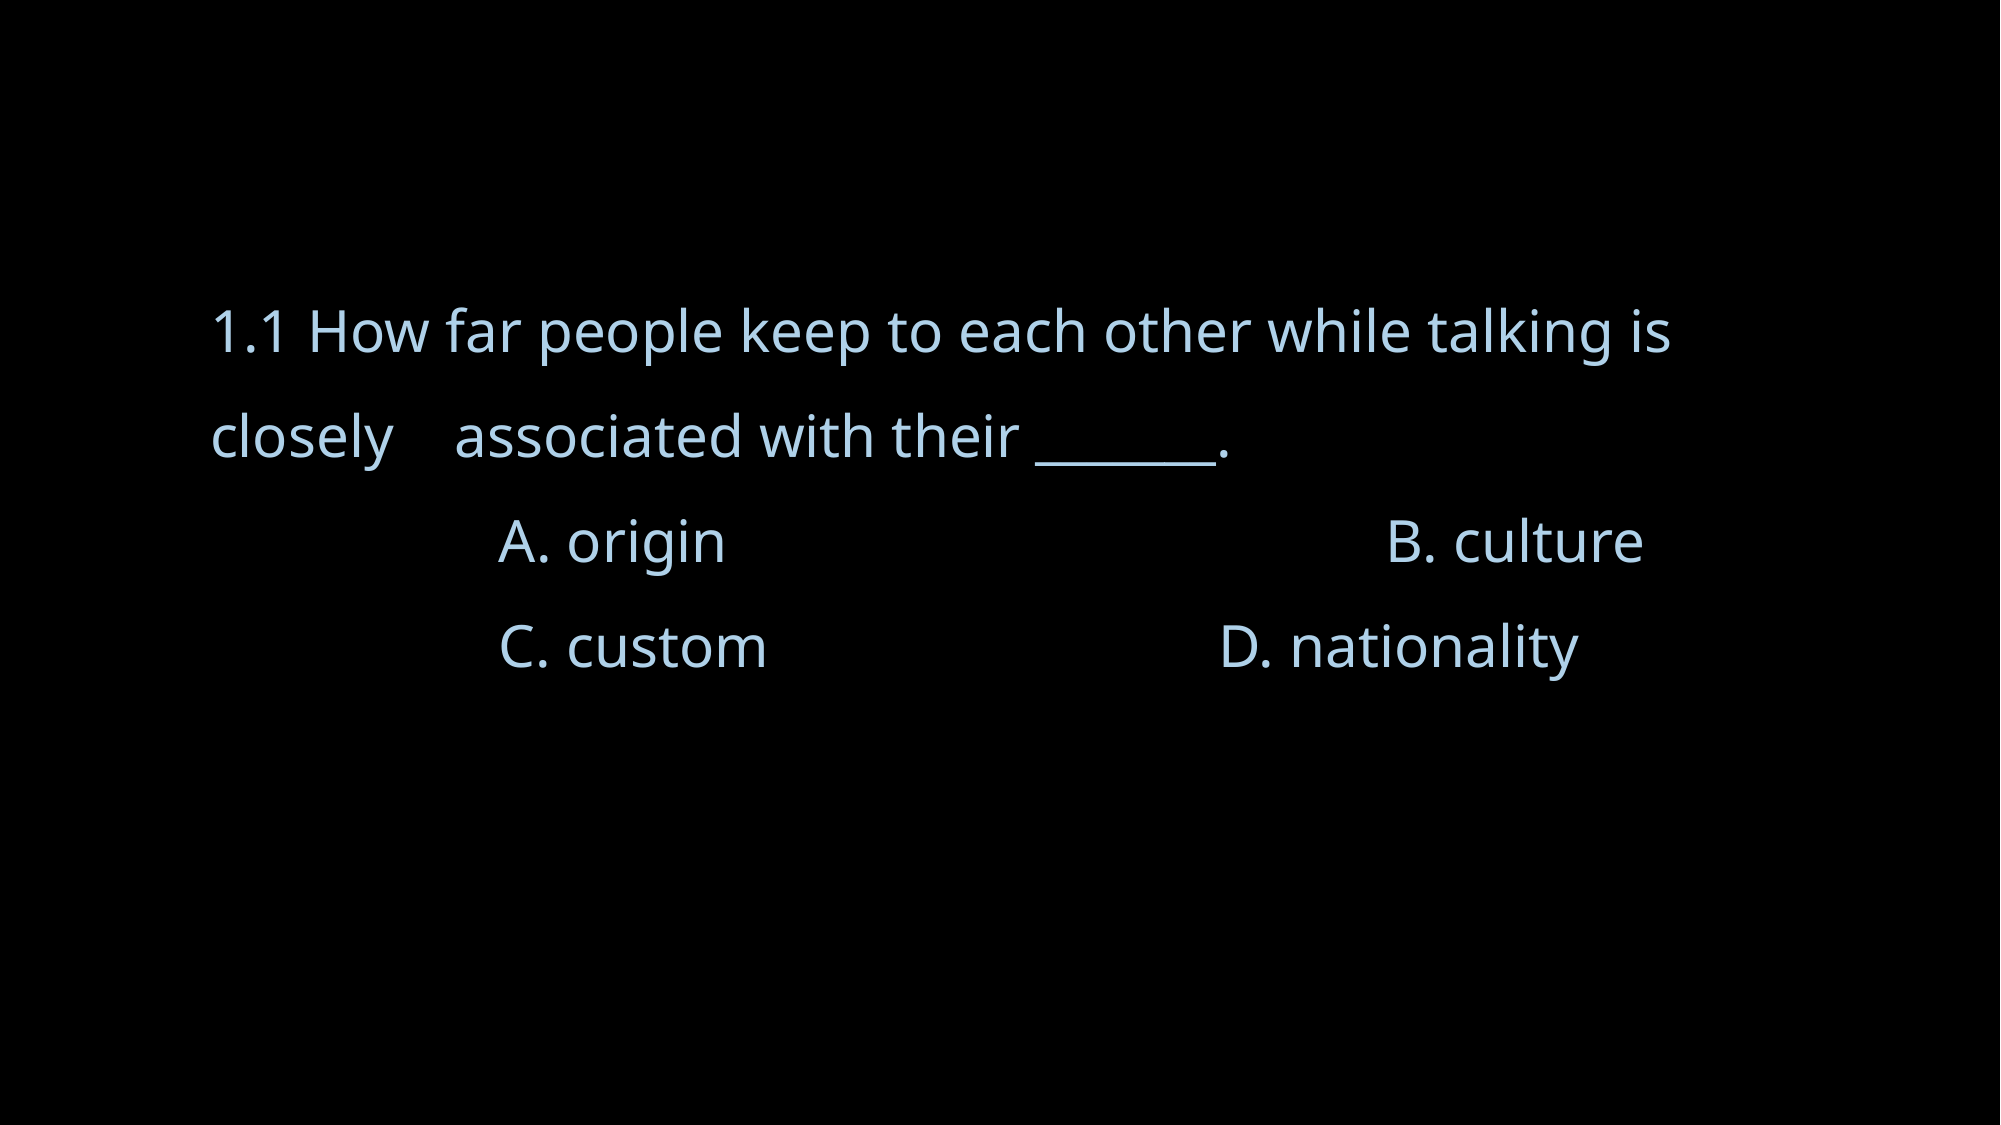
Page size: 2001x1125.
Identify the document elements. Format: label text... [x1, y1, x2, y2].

title 1.1 How far people keep to each other while talking is closely associated with their _______. A. origin B. culture C. custom D. nationality [195, 253, 1769, 687]
